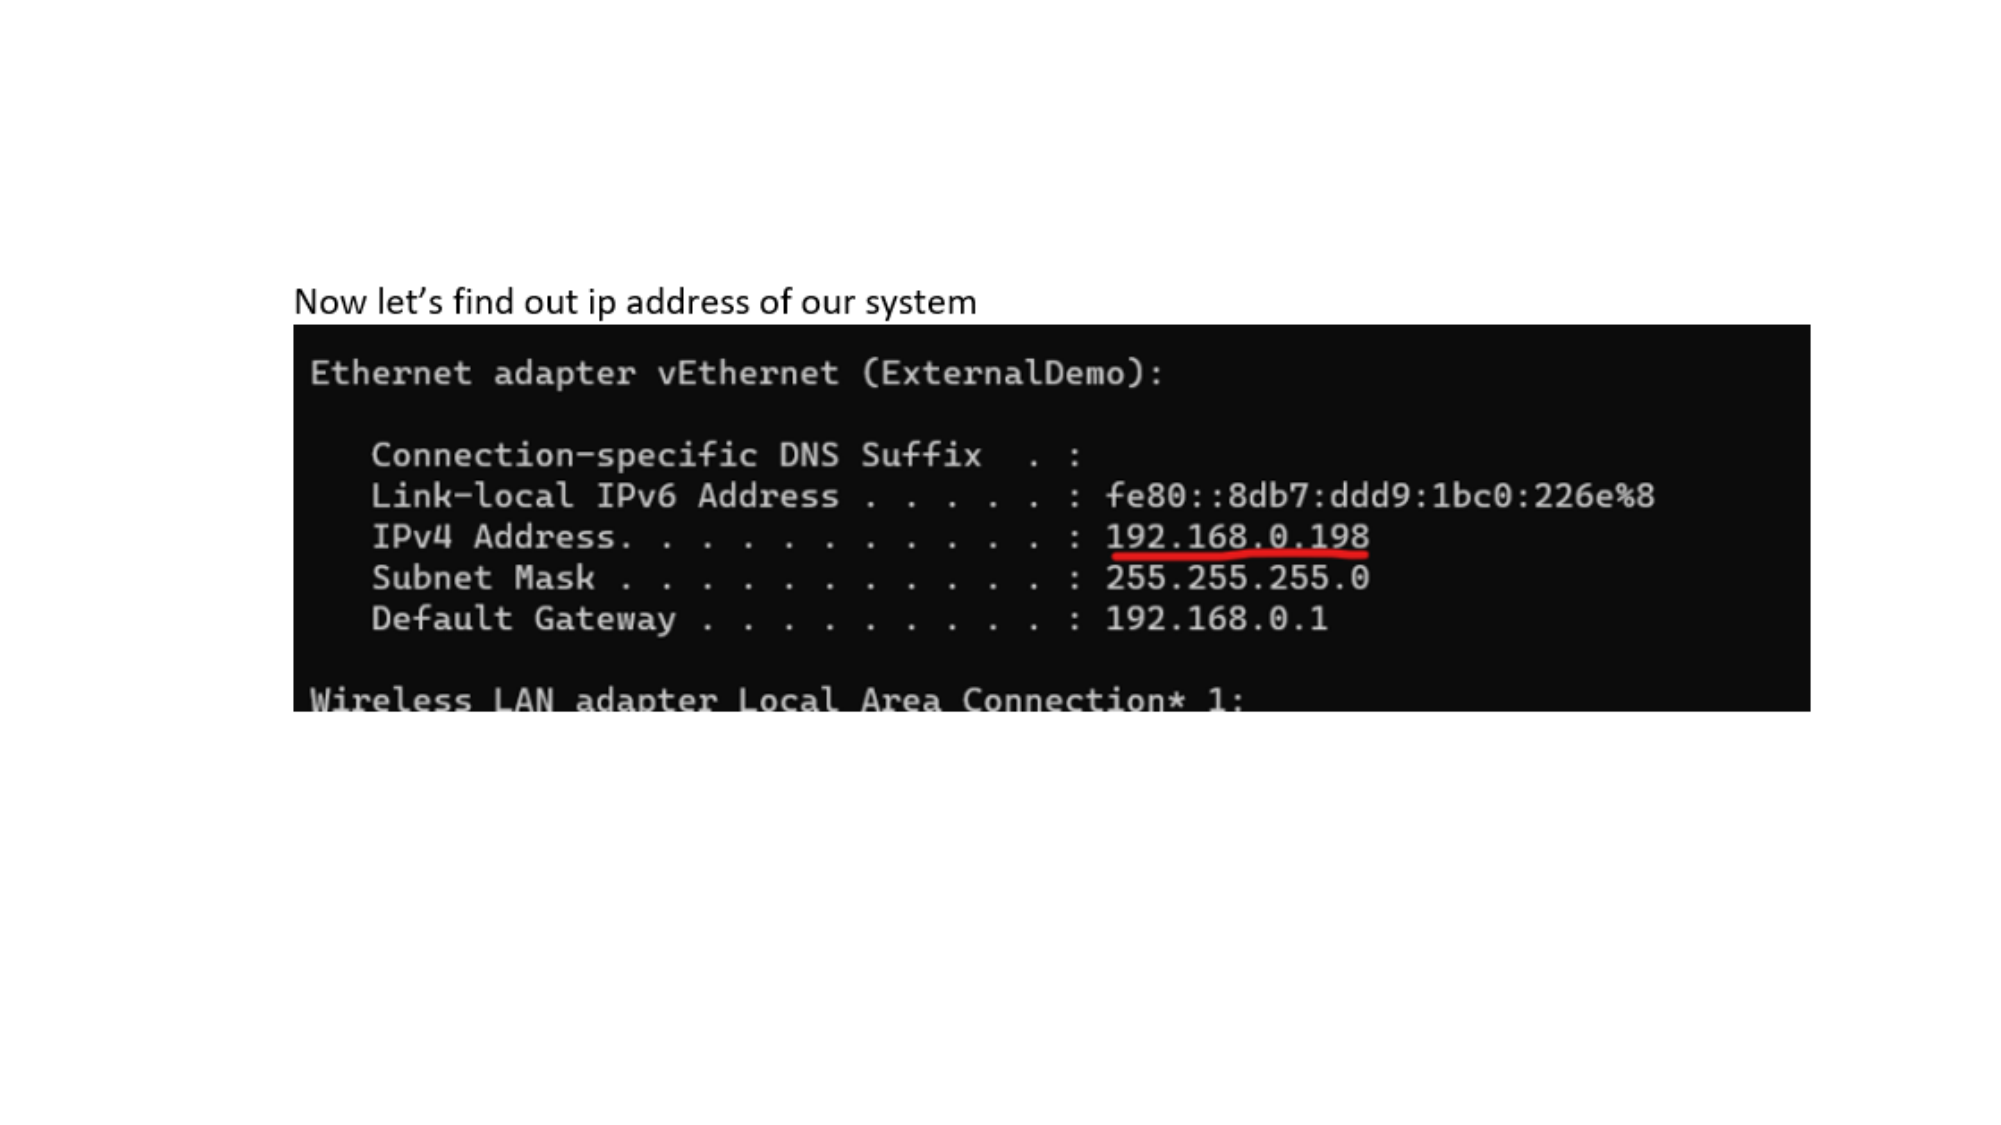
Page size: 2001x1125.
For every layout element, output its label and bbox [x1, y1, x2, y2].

picture [233, 230, 1913, 730]
